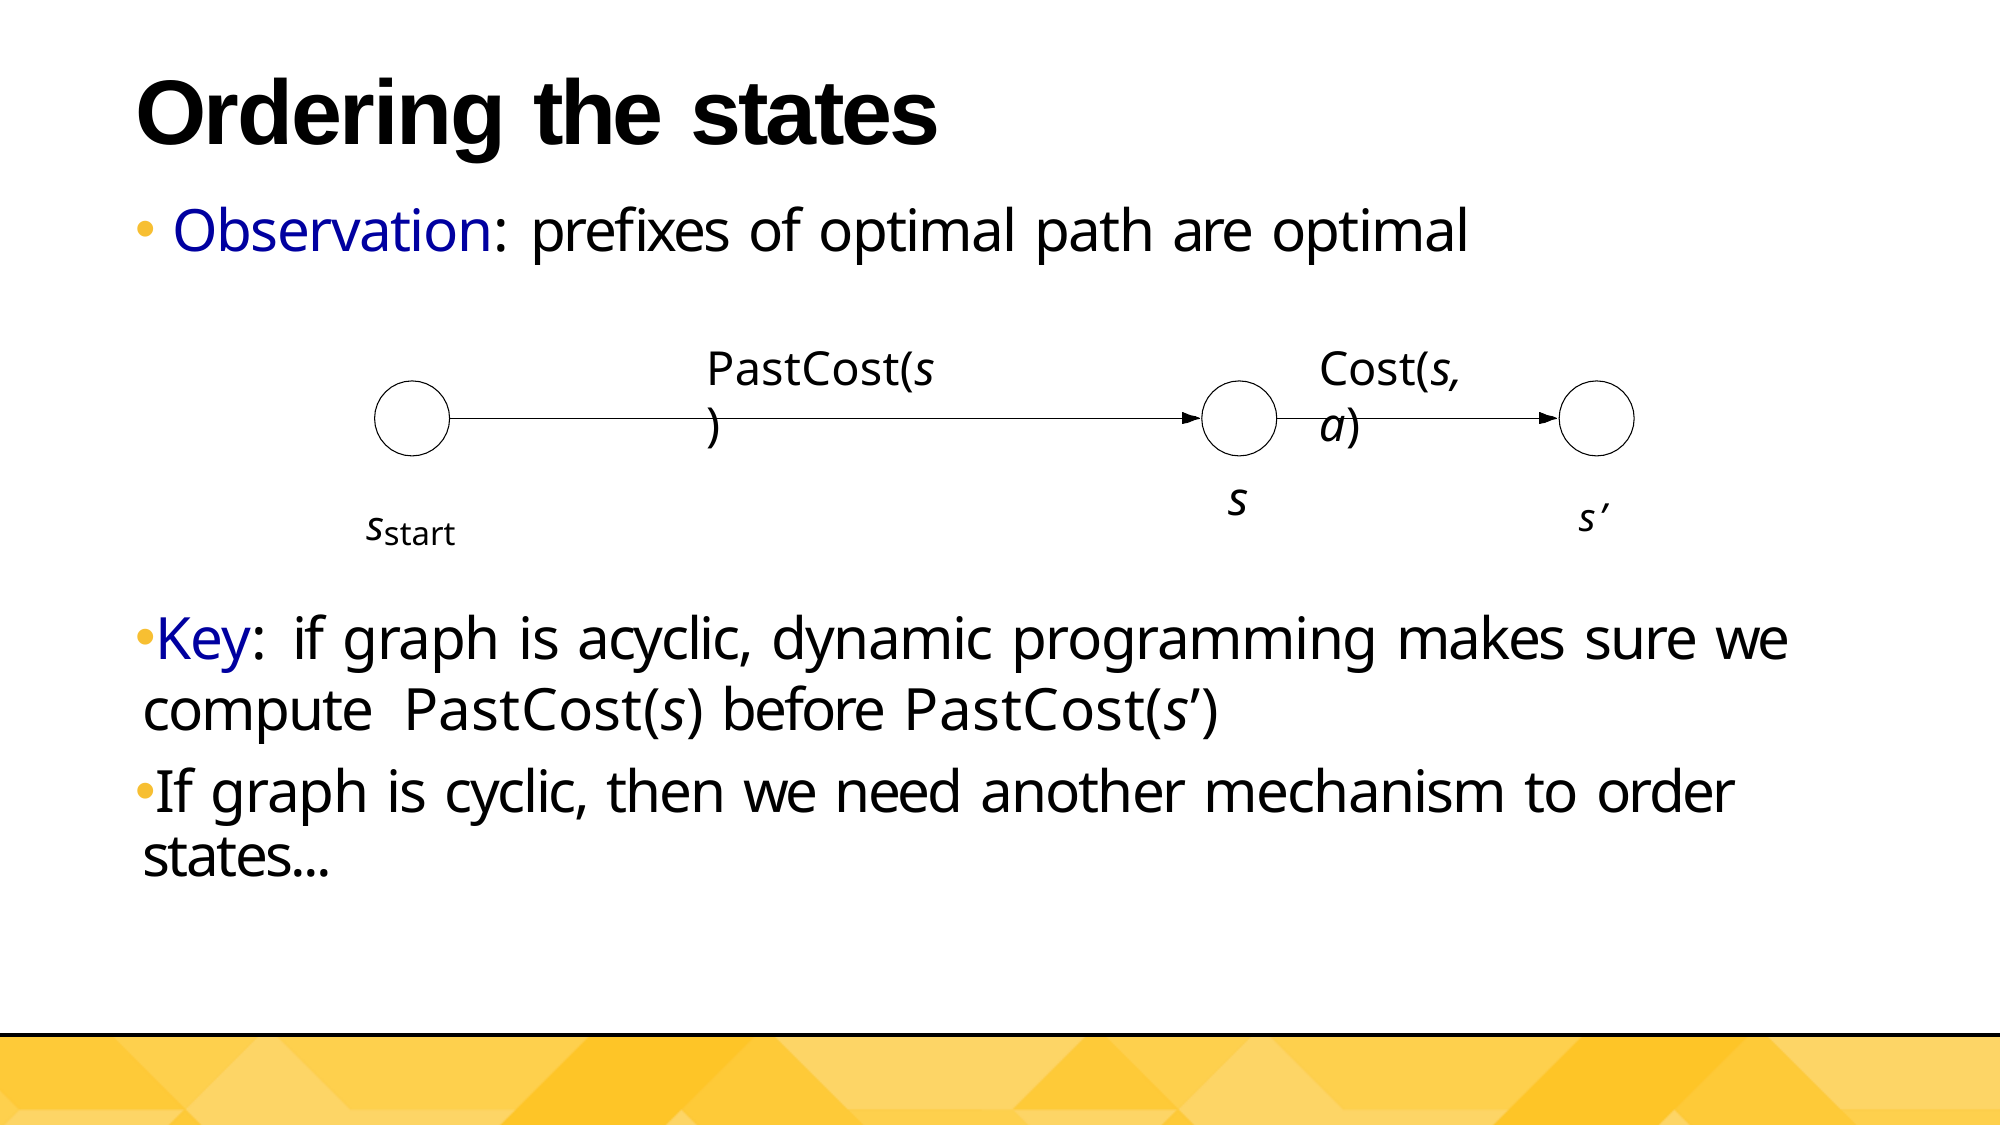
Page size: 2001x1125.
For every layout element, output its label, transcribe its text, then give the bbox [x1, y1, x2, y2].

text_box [374, 380, 1635, 457]
list Observation: prefixes of optimal path are optimal Key: if graph is acyclic, dynamic programming makes sure we compute PastCost(s) before PastCost(s’) If graph is cyclic, then we need another mechanism to order states... [120, 193, 1819, 980]
text_box PastCost(s) [704, 335, 945, 380]
text_box sstart [360, 472, 462, 560]
title Ordering the states [120, 58, 1846, 194]
text_box s’ [1573, 448, 1675, 539]
text_box Cost(s, a) [1316, 335, 1516, 380]
text_box s [1226, 465, 1253, 525]
